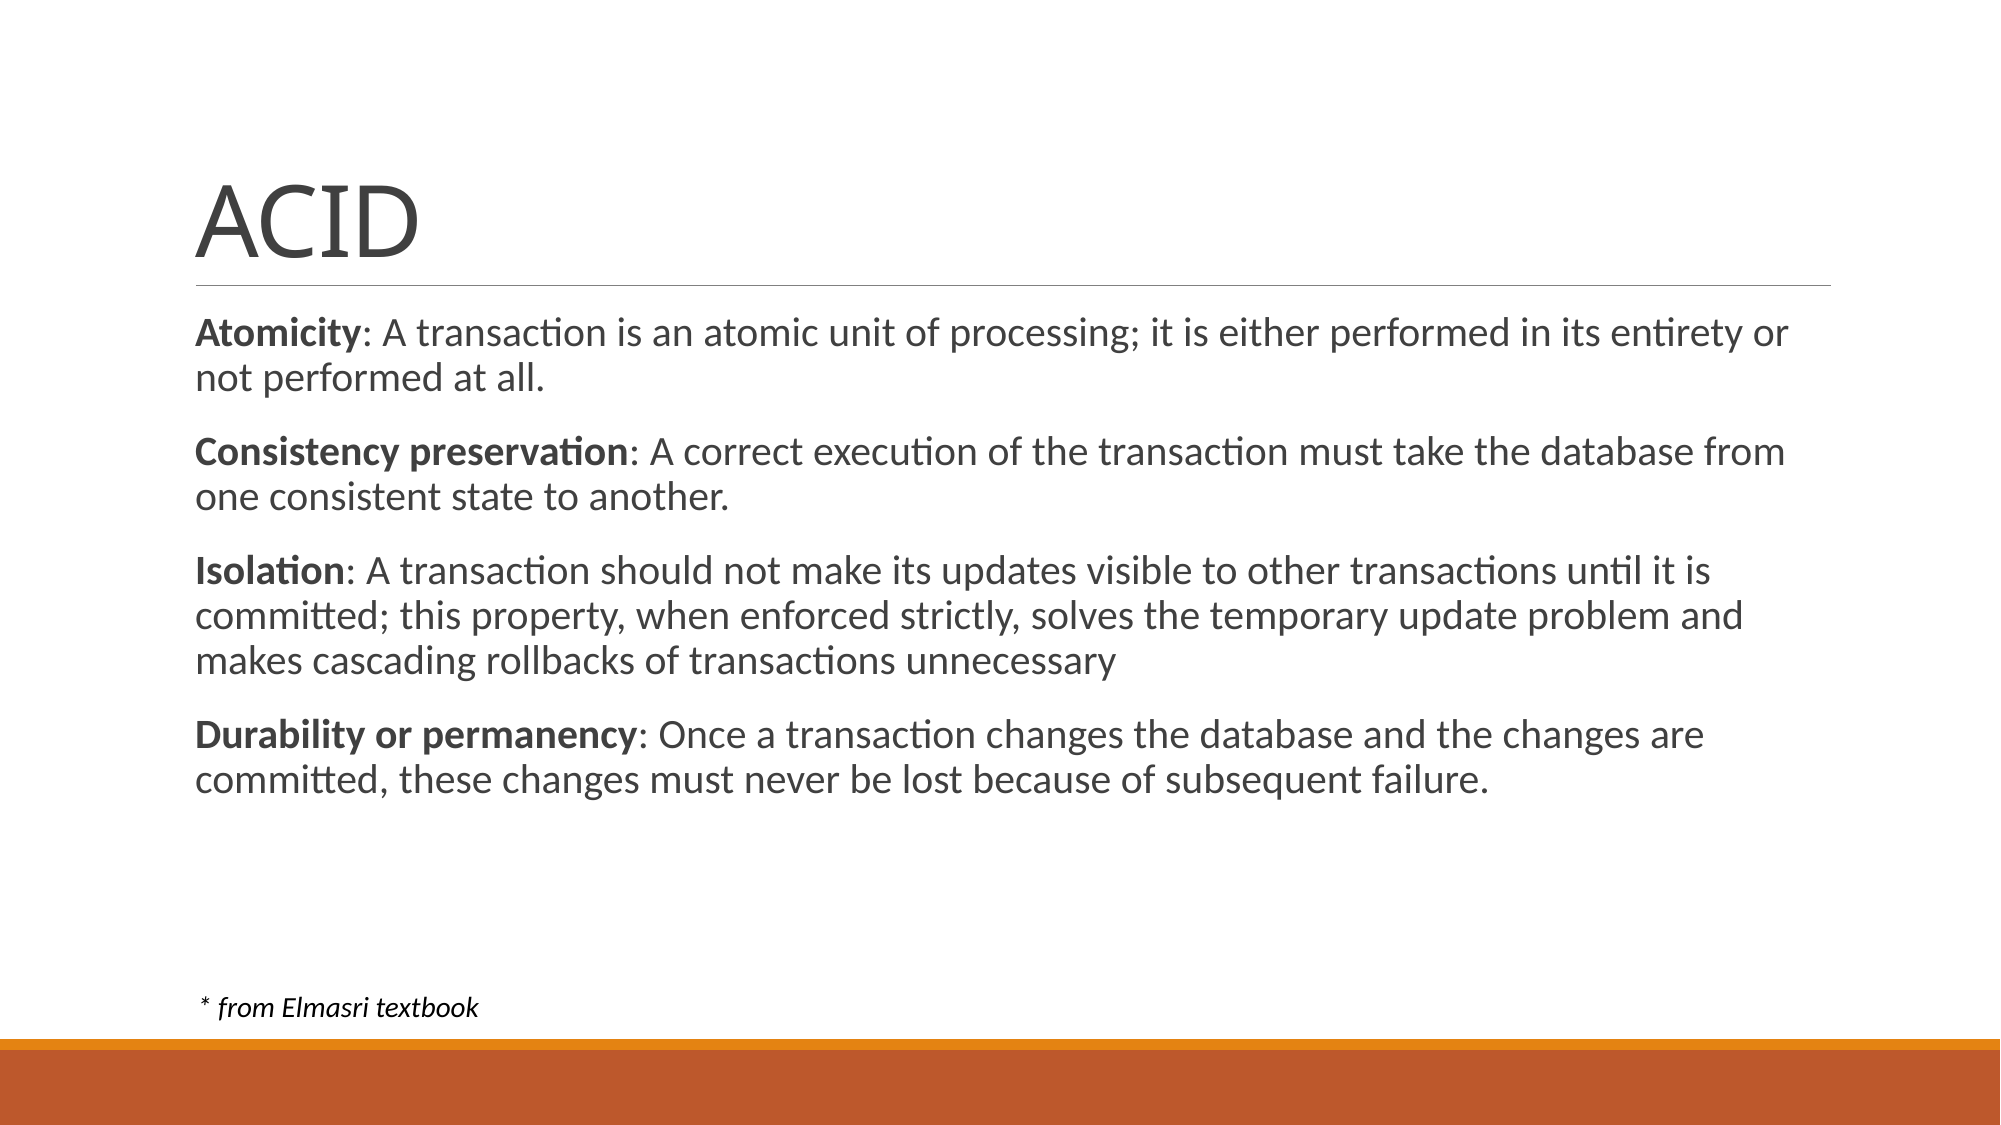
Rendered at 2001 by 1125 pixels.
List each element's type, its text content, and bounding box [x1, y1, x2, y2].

text_box * from Elmasri textbook [182, 980, 495, 1031]
title ACID [180, 47, 1830, 285]
list Atomicity: A transaction is an atomic unit of processing; it is either performed in its entirety or not performed at all. Consistency preservation: A correct execution of the transaction must take the database from one consistent state to another. Isolation: A transaction should not make its updates visible to other transactions until it is committed; this property, when enforced strictly, solves the temporary update problem and makes cascading rollbacks of transactions unnecessary Durability or permanency: Once a transaction changes the database and the changes are committed, these changes must never be lost because of subsequent failure. [180, 302, 1830, 963]
